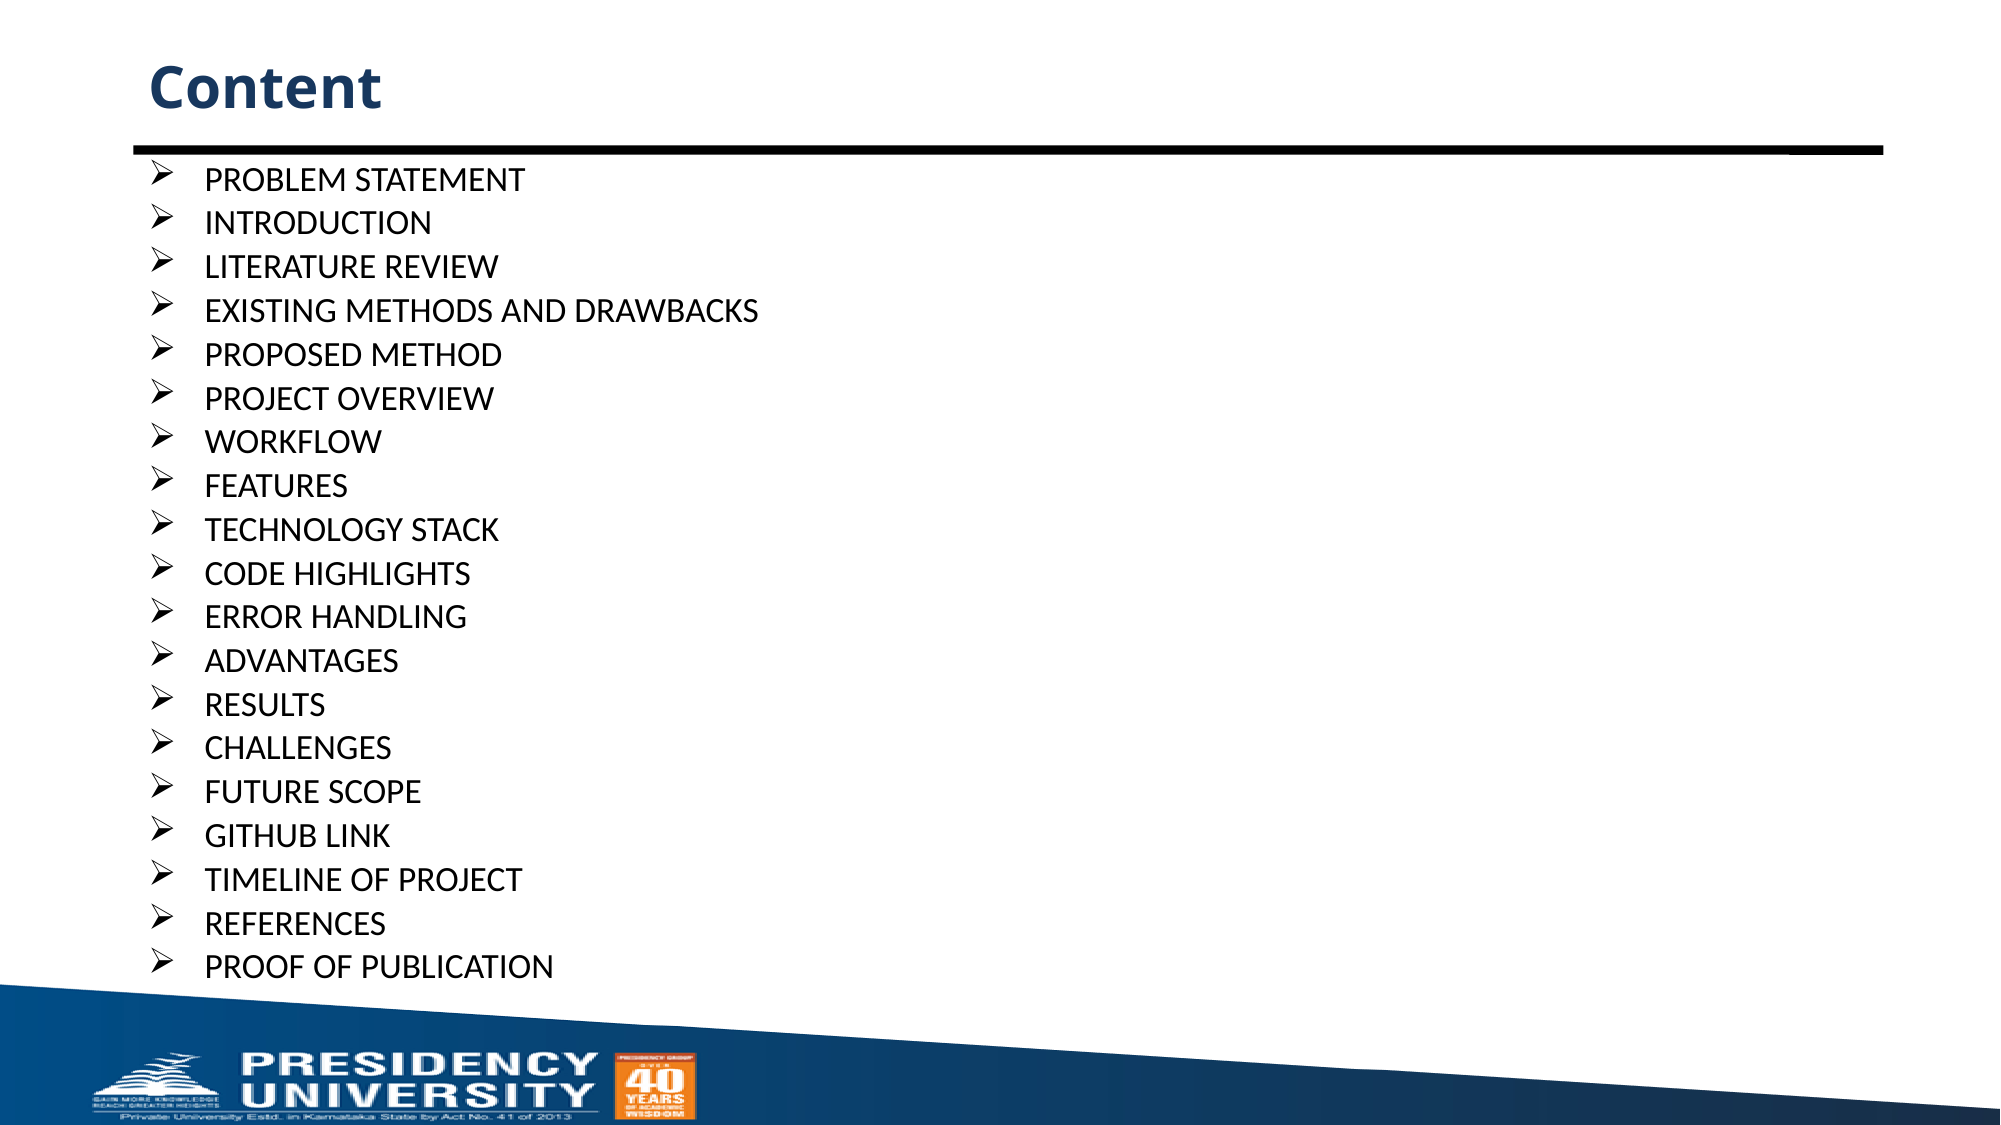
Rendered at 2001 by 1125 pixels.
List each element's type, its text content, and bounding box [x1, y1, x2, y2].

picture [0, 982, 2000, 1125]
title Content [133, 45, 1884, 125]
list PROBLEM STATEMENT INTRODUCTION LITERATURE REVIEW EXISTING METHODS AND DRAWBACKS PROPOSED METHOD PROJECT OVERVIEW WORKFLOW FEATURES TECHNOLOGY STACK CODE HIGHLIGHTS ERROR HANDLING ADVANTAGES RESULTS CHALLENGES FUTURE SCOPE GITHUB LINK TIMELINE OF PROJECT REFERENCES PROOF OF PUBLICATION [133, 148, 1884, 1080]
